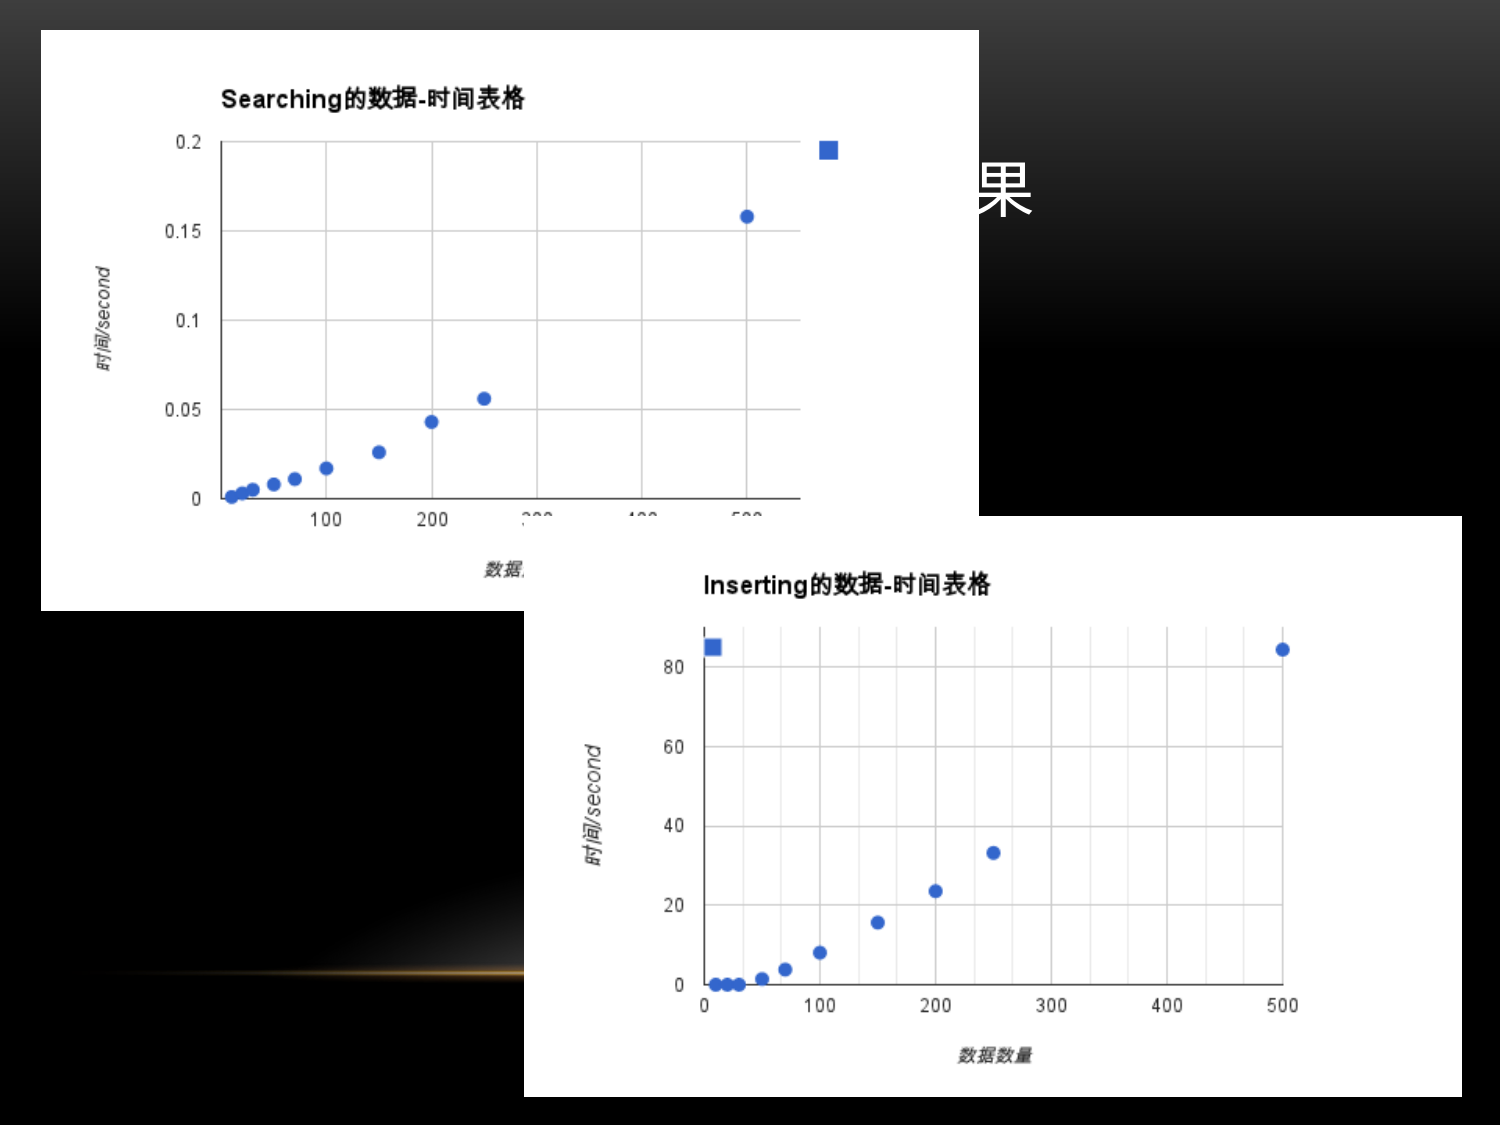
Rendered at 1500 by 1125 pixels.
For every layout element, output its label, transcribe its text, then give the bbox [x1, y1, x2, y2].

title 数据库性能测试结果 [985, 45, 1400, 233]
picture [0, 0, 1500, 1125]
